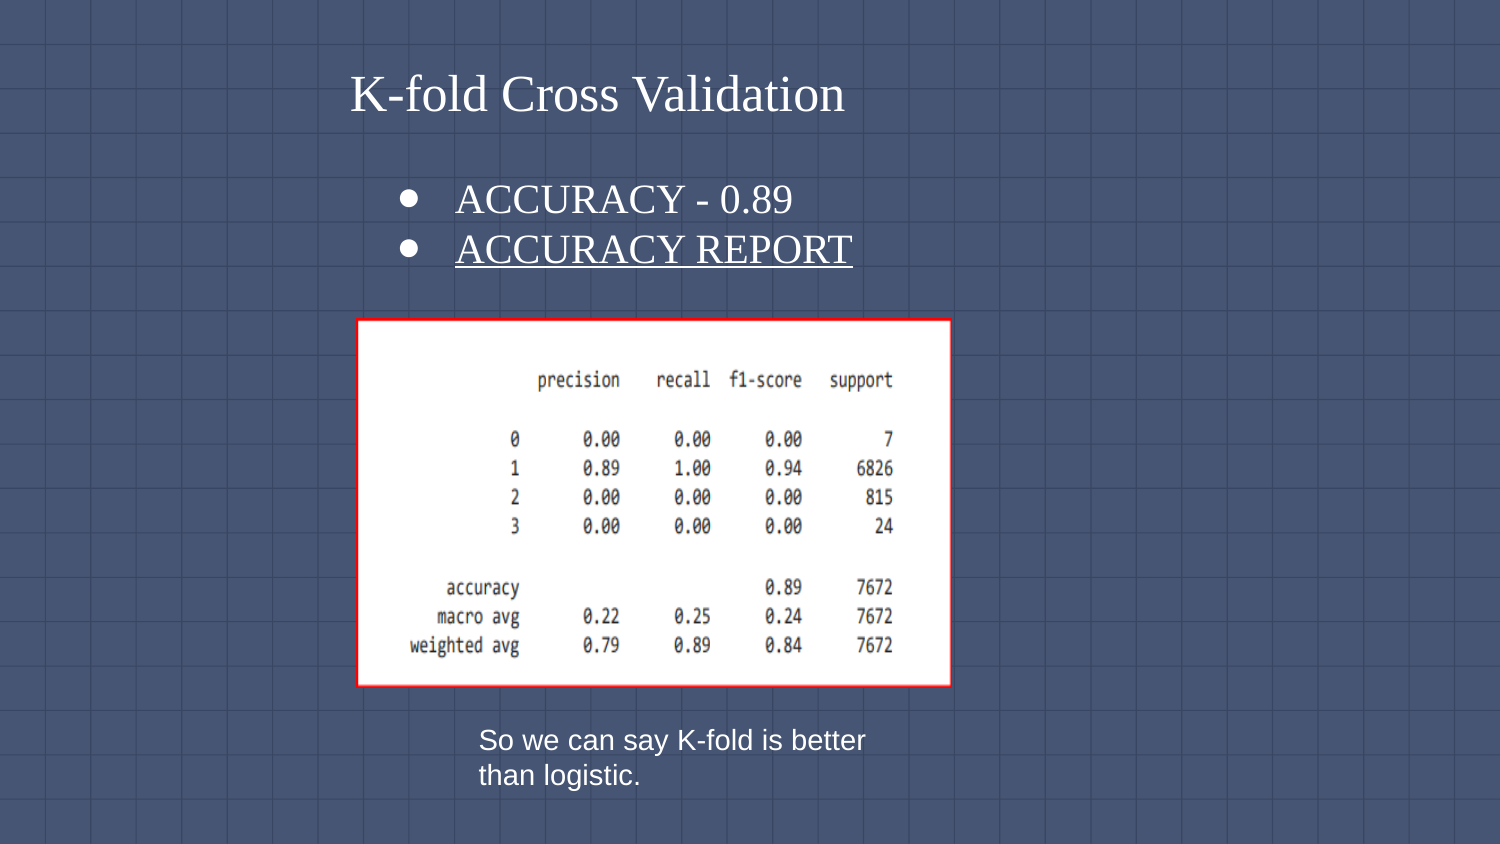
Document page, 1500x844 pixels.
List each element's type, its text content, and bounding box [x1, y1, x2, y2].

text_box ACCURACY - 0.89 ACCURACY REPORT [364, 156, 1069, 407]
text_box K-fold Cross Validation [334, 44, 1500, 137]
picture [356, 317, 952, 688]
text_box So we can say K-fold is better than logistic. [463, 713, 930, 799]
